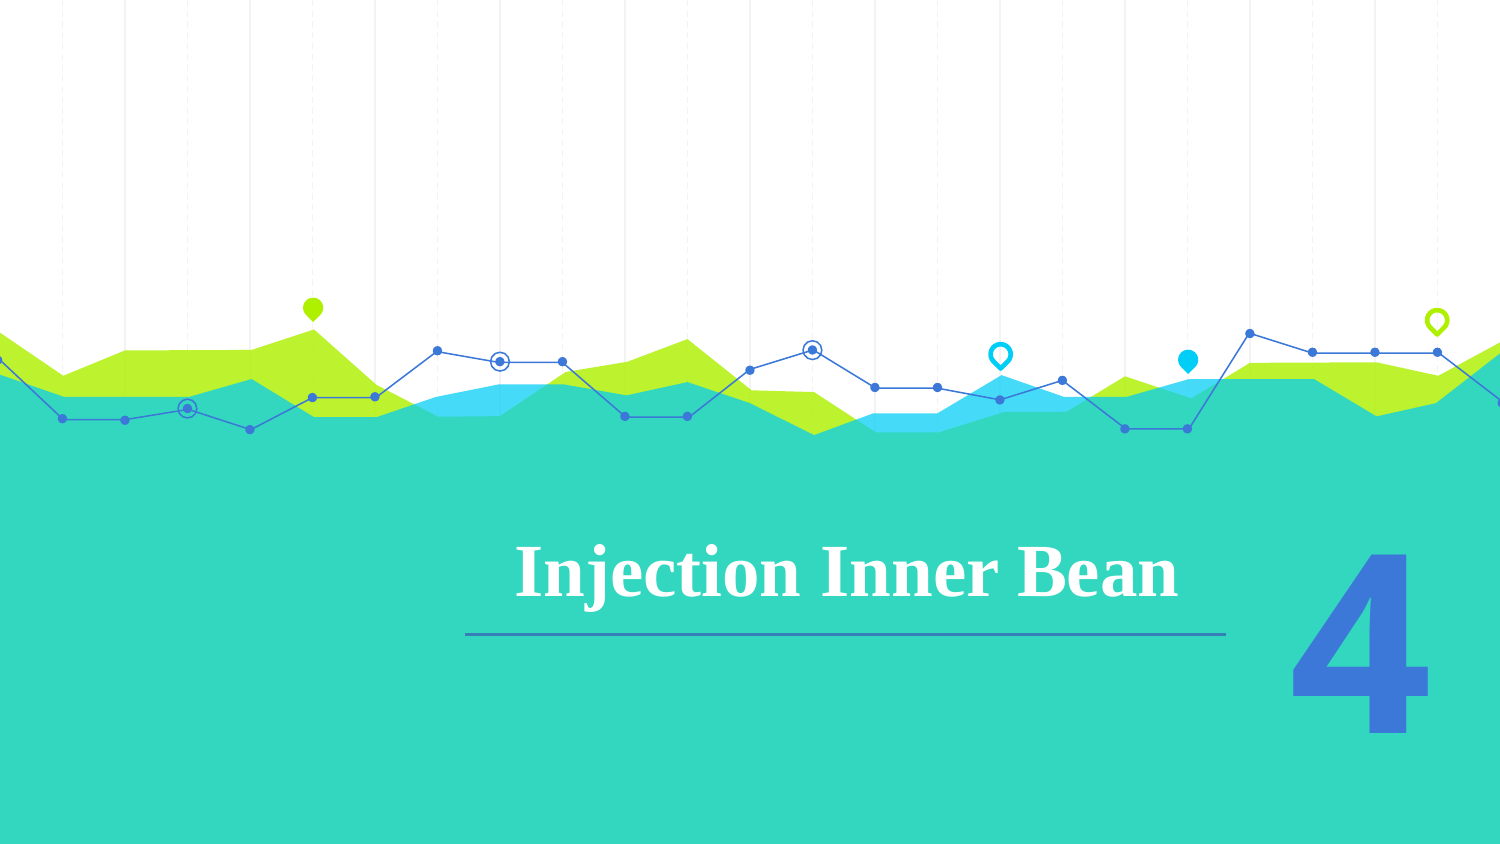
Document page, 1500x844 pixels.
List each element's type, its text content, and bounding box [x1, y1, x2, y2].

title Injection Inner Bean [454, 436, 1241, 627]
text_box 4 [1216, 600, 1500, 799]
